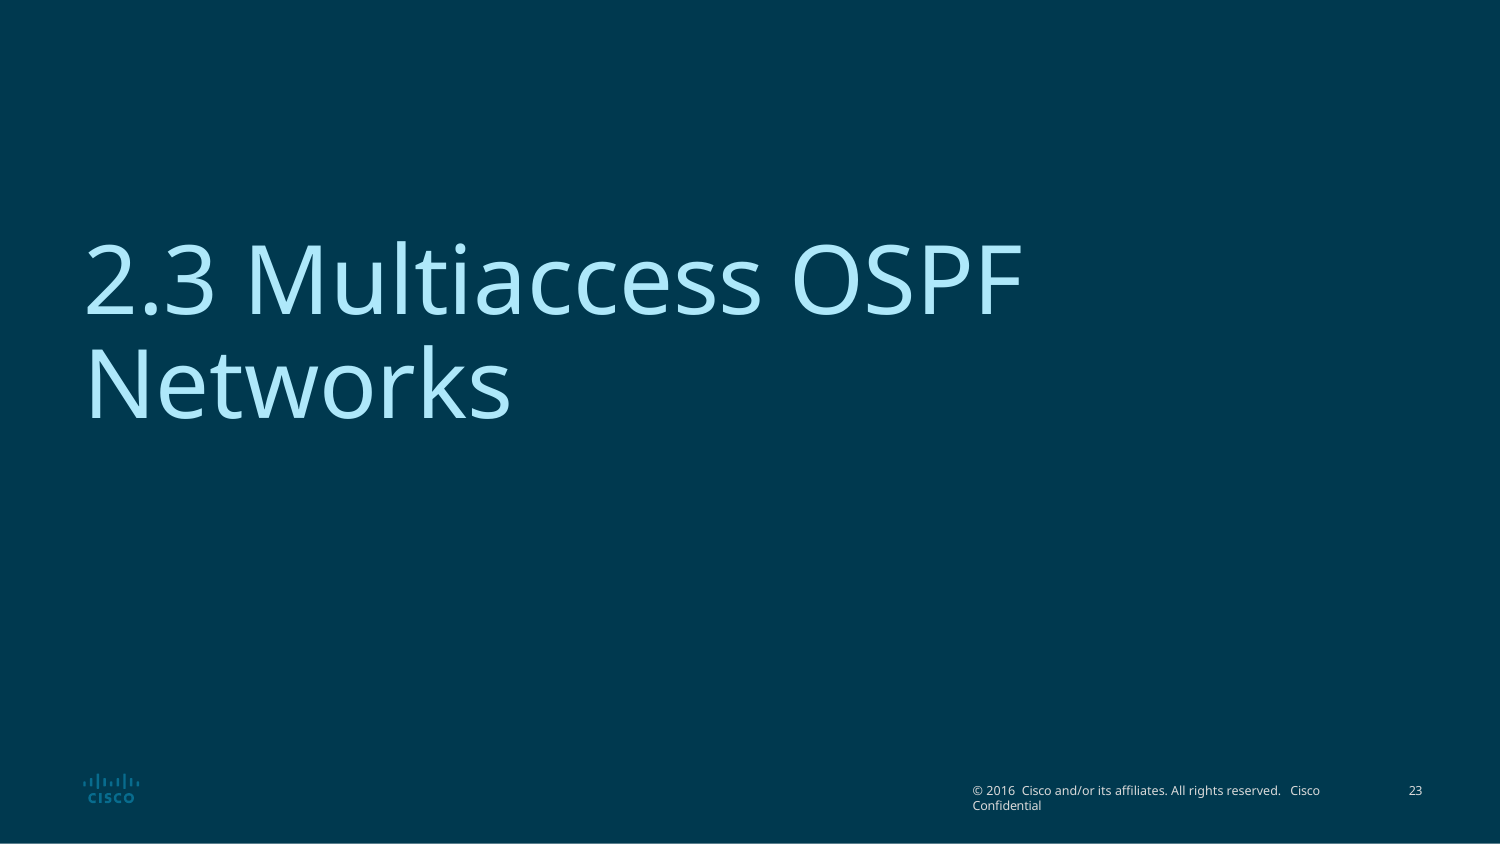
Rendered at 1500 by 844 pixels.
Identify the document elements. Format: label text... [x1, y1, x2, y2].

title 2.3 Multiaccess OSPF Networks [81, 215, 1035, 438]
slide_number 27 [1402, 782, 1432, 844]
footer © 2016 Cisco and/or its affiliates. All rights reserved. Cisco Confidential [970, 782, 1381, 844]
